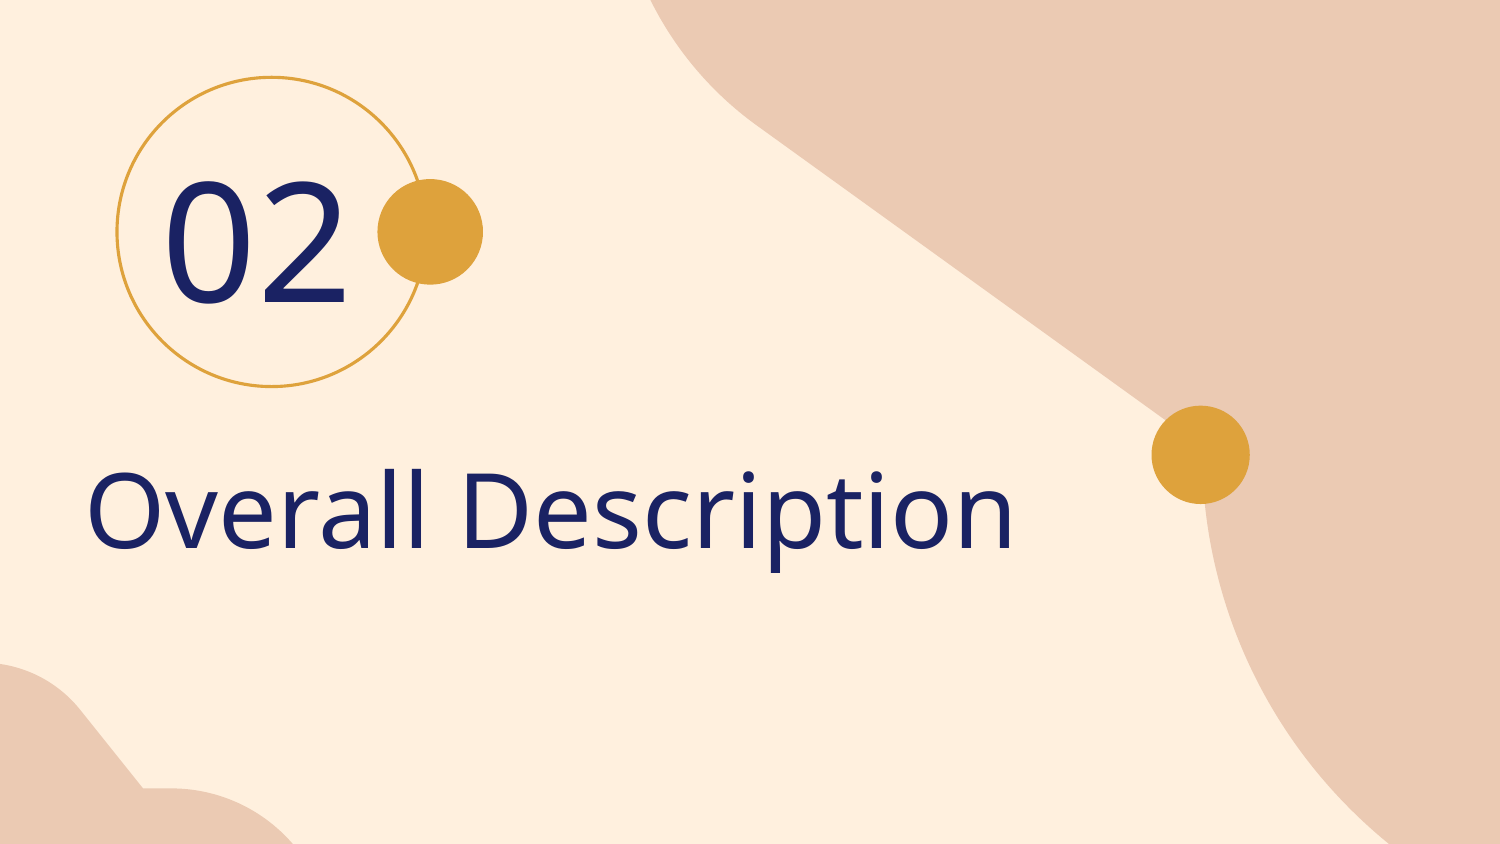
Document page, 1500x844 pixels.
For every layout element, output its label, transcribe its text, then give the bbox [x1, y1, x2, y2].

title 02 [146, 120, 427, 310]
title Overall Description [69, 429, 1318, 553]
text_box [377, 179, 483, 285]
